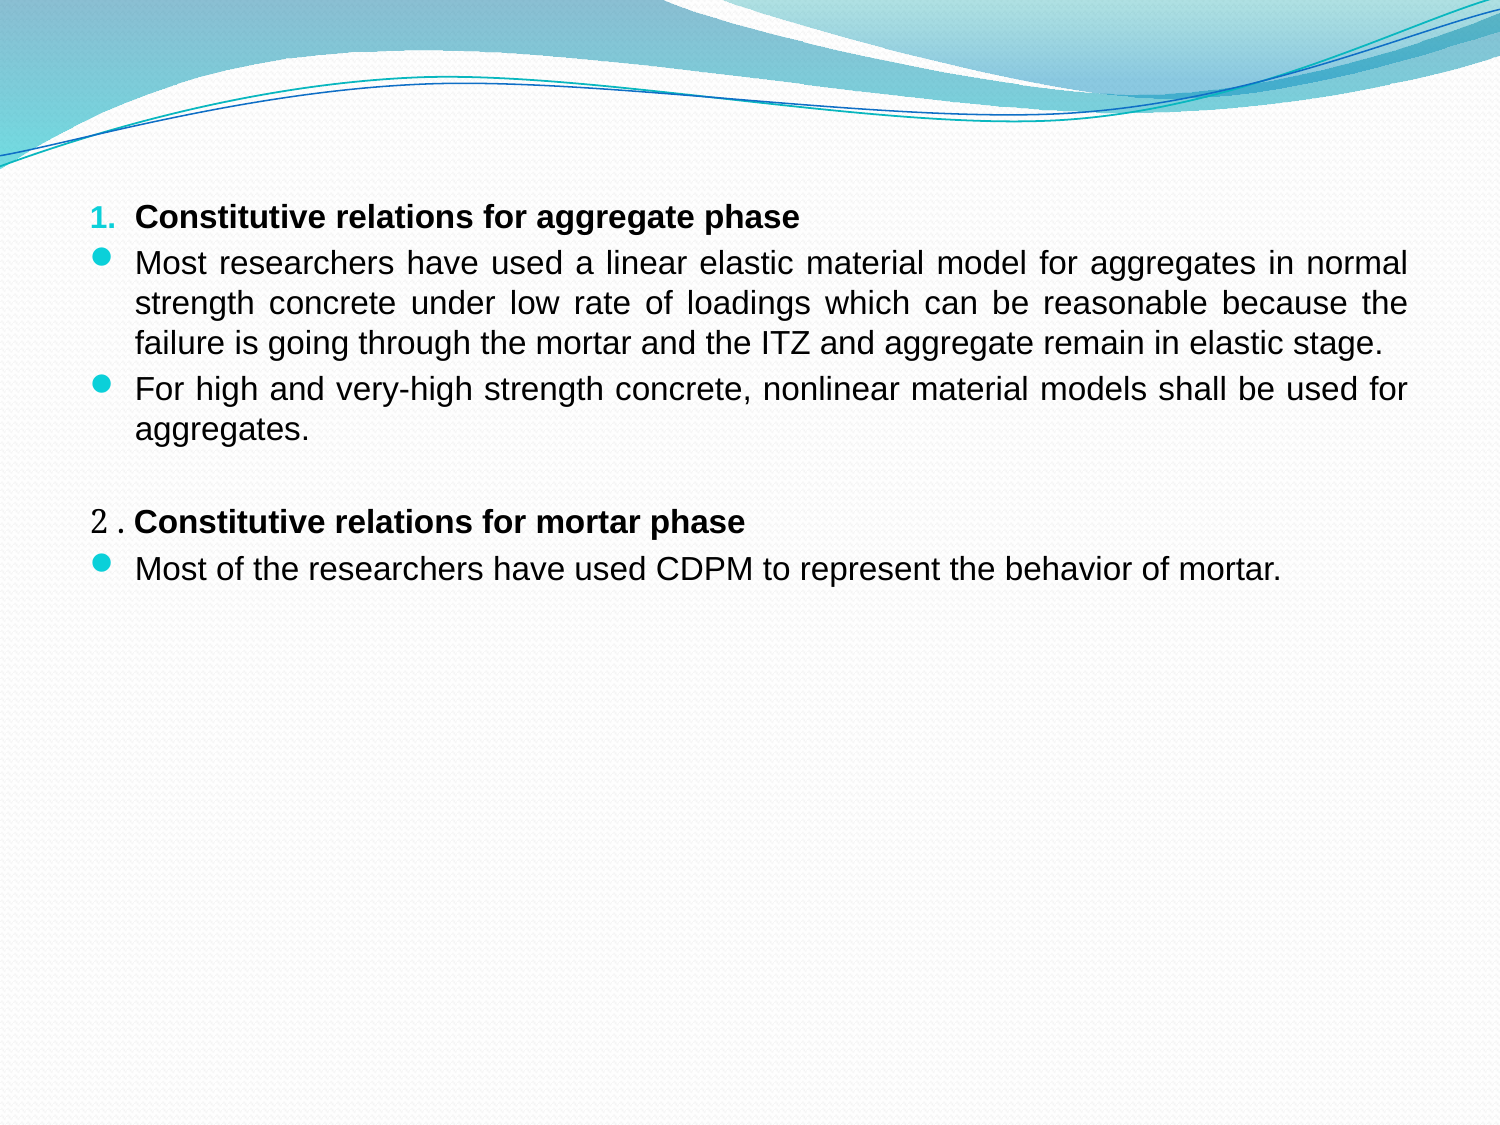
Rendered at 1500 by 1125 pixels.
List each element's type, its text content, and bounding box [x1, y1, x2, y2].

list Constitutive relations for aggregate phase Most researchers have used a linear elastic material model for aggregates in normal strength concrete under low rate of loadings which can be reasonable because the failure is going through the mortar and the ITZ and aggregate remain in elastic stage. For high and very-high strength concrete, nonlinear material models shall be used for aggregates. 2 . Constitutive relations for mortar phase Most of the researchers have used CDPM to represent the behavior of mortar. [75, 187, 1425, 1005]
